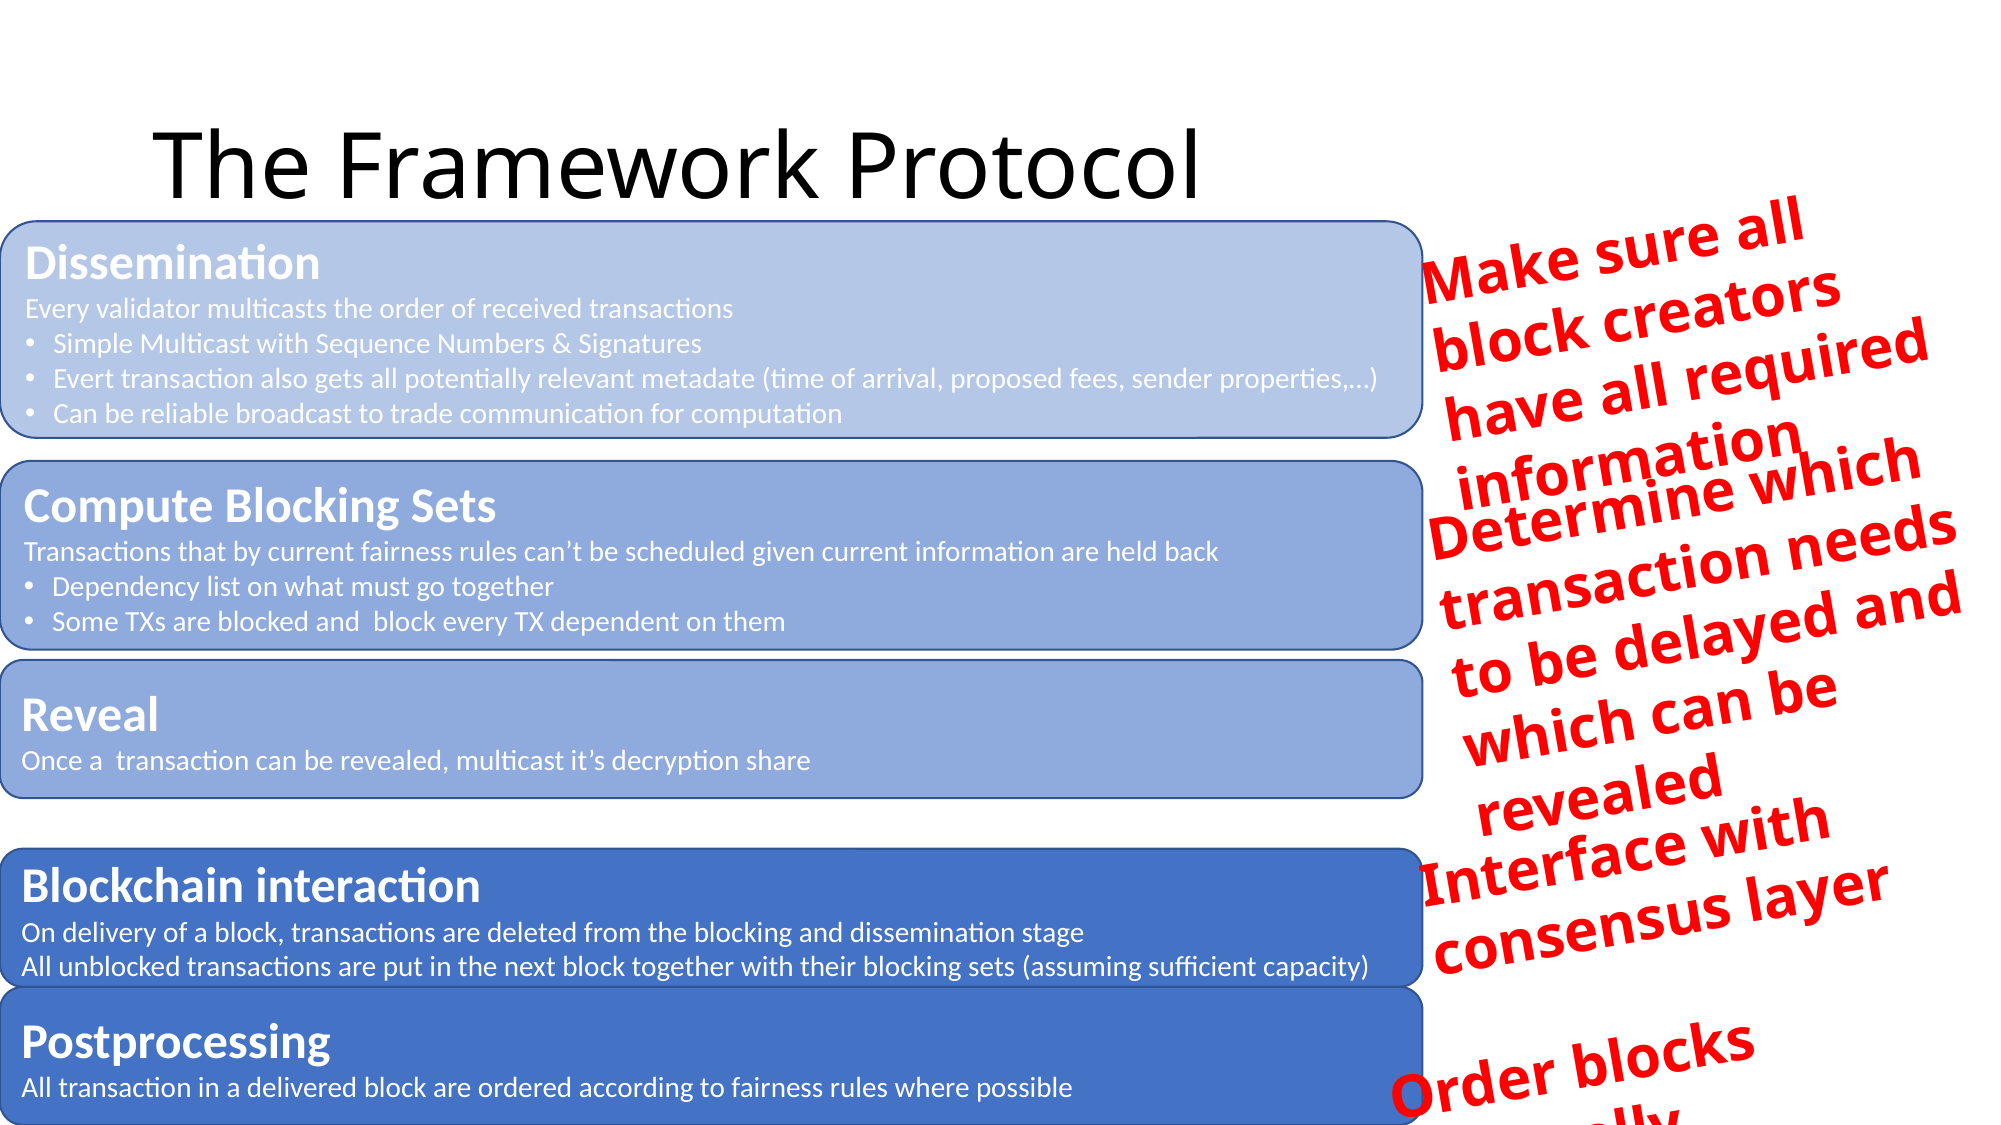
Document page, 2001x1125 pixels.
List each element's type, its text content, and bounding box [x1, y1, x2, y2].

text_box Reveal Once a transaction can be revealed, multicast it’s decryption share [0, 658, 1424, 800]
text_box Make sure all block creators have all required information [1399, 148, 1997, 534]
text_box Order blocks internally [1367, 950, 2000, 1125]
title The Framework Protocol [137, 59, 1863, 278]
text_box Blockchain interaction On delivery of a block, transactions are deleted from the blocking and dissemination stage All unblocked transactions are put in the next block together with their blocking sets (assuming sufficient capacity) [0, 847, 1421, 987]
text_box Compute Blocking Sets Transactions that by current fairness rules can’t be scheduled given current information are held back Dependency list on what must go together Some TXs are blocked and block every TX dependent on them [0, 459, 1424, 651]
text_box Dissemination Every validator multicasts the order of received transactions Simple Multicast with Sequence Numbers & Signatures Evert transaction also gets all potentially relevant metadate (time of arrival, proposed fees, sender properties,…) Can be reliable broadcast to trade communication for computation [0, 220, 1424, 439]
text_box Postprocessing All transaction in a delivered block are ordered according to fairness rules where possible [0, 985, 1424, 1125]
text_box Interface with consensus layer [1399, 751, 1973, 999]
text_box Determine which transaction needs to be delayed and which can be revealed [1406, 445, 2000, 834]
